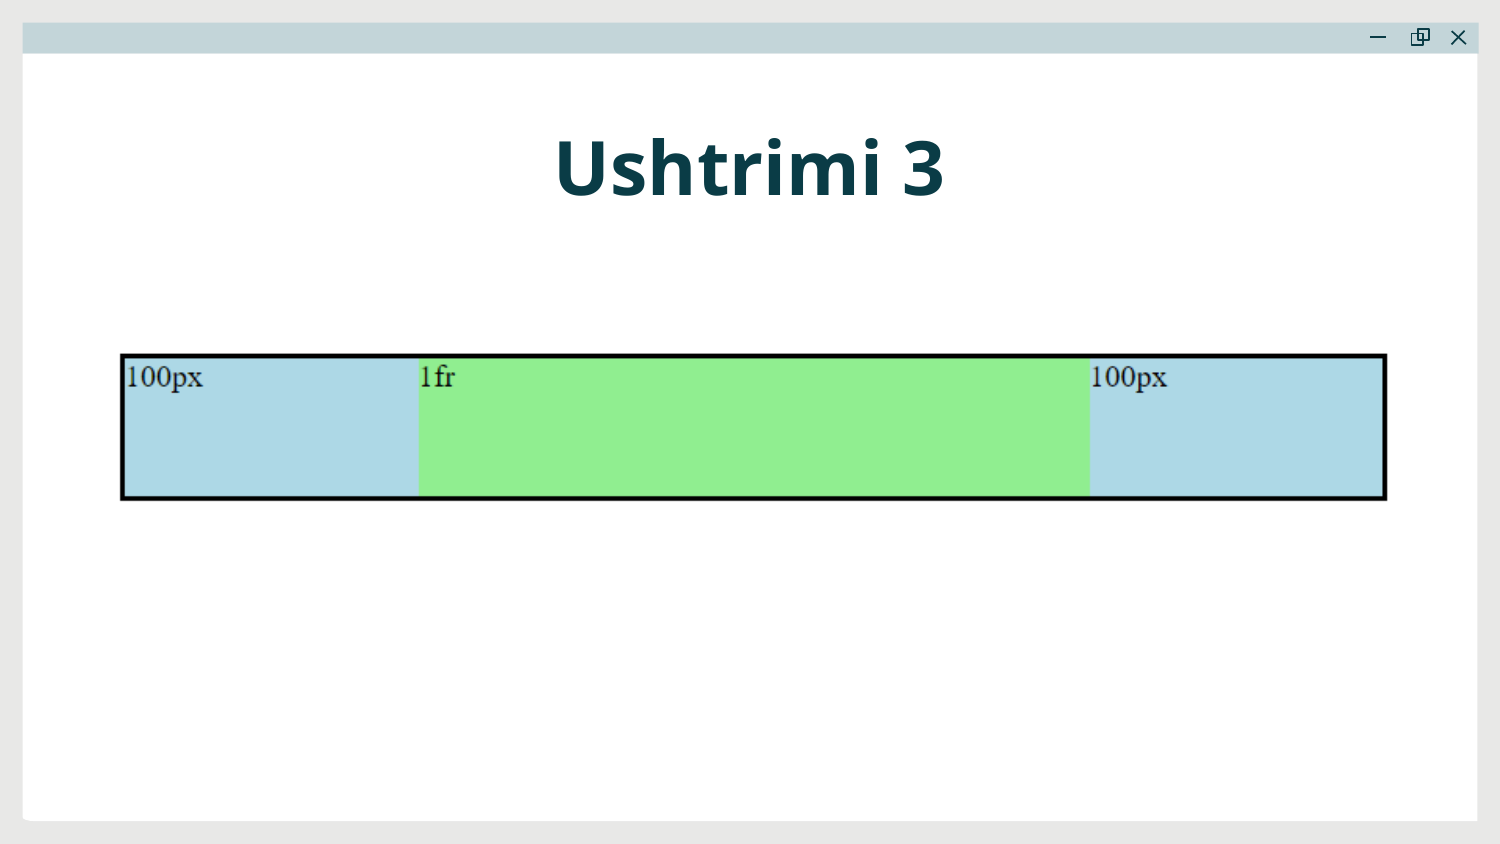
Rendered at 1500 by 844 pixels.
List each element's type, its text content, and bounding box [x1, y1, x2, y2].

picture [111, 343, 1389, 546]
text_box Ushtrimi 3 [91, 70, 1409, 225]
